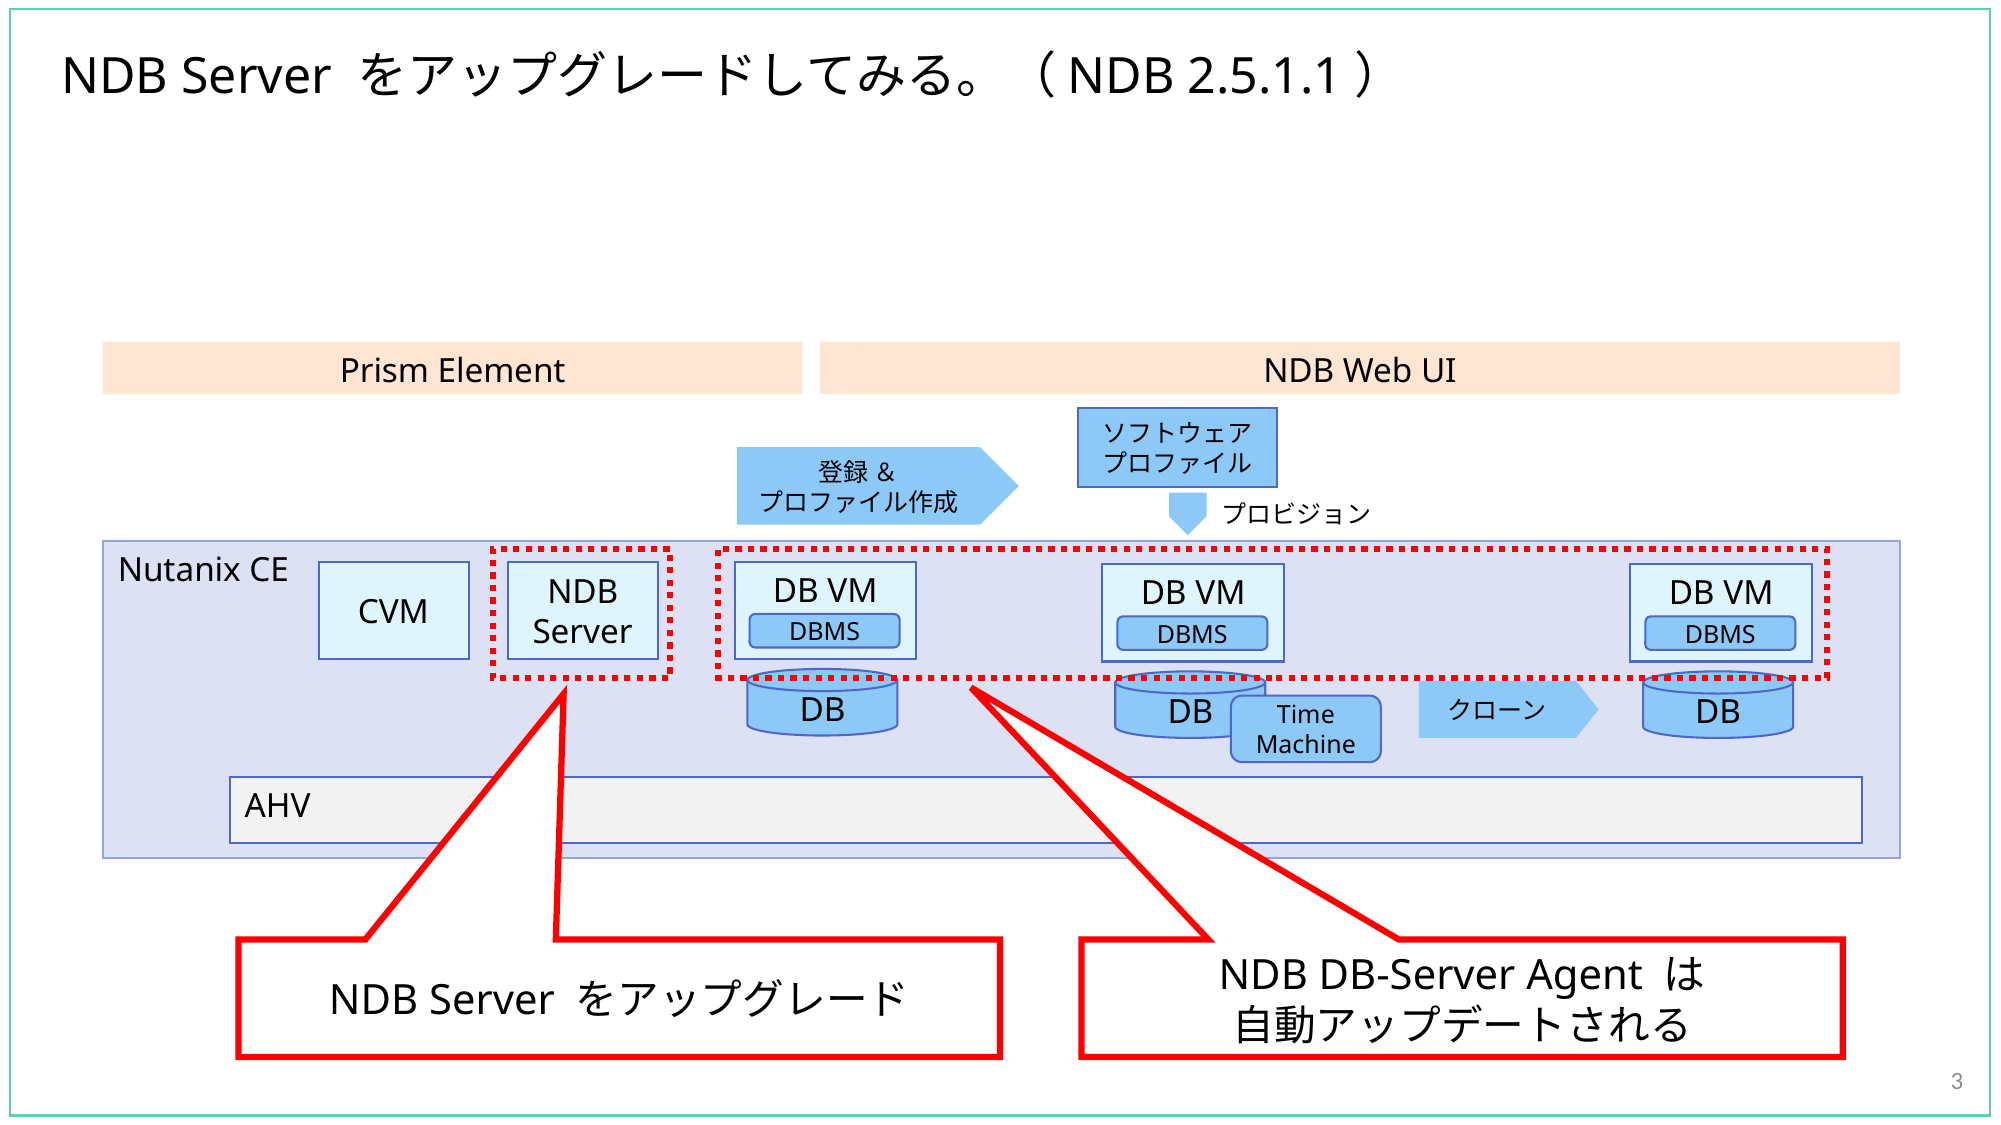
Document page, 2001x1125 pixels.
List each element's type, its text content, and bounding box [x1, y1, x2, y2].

text_box NDB DB-Server Agent は 自動アップデートされる [970, 686, 1844, 1059]
text_box [492, 548, 671, 679]
title NDB Server をアップグレードしてみる。（NDB 2.5.1.1） [46, 36, 1947, 119]
slide_number 3 [1878, 1057, 1979, 1103]
text_box NDB Server をアップグレード [237, 690, 1002, 1059]
text_box [717, 548, 1828, 679]
